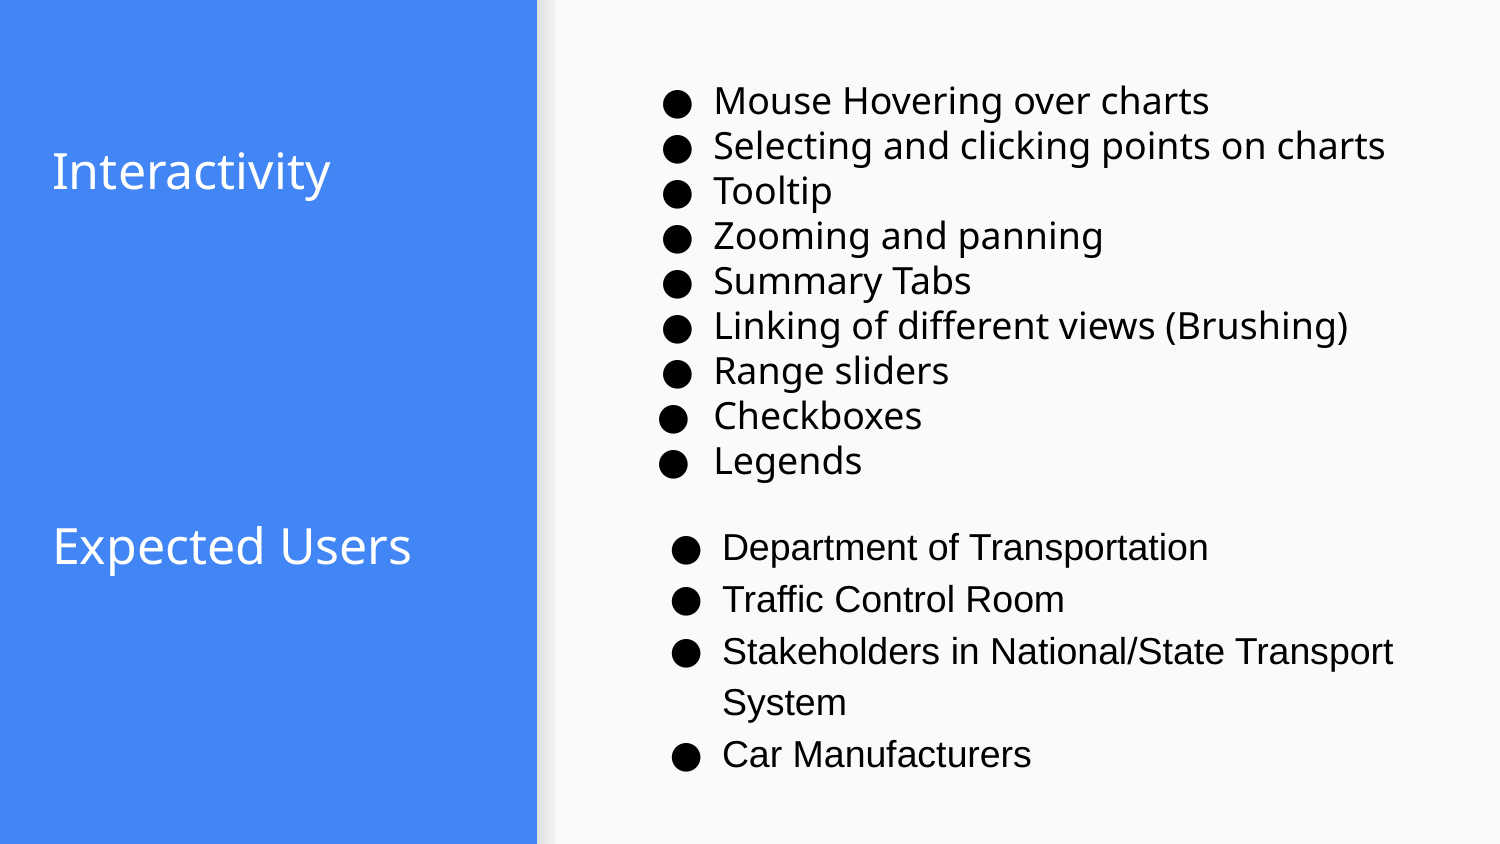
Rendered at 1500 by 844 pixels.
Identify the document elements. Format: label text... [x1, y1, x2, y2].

text_box Mouse Hovering over charts Selecting and clicking points on charts Tooltip Zooming and panning Summary Tabs Linking of different views (Brushing) Range sliders Checkboxes Legends [623, 62, 1428, 502]
title Interactivity [37, 58, 498, 216]
title Expected Users [37, 433, 498, 590]
text_box Department of Transportation Traffic Control Room Stakeholders in National/State Transport System Car Manufacturers [632, 501, 1437, 705]
